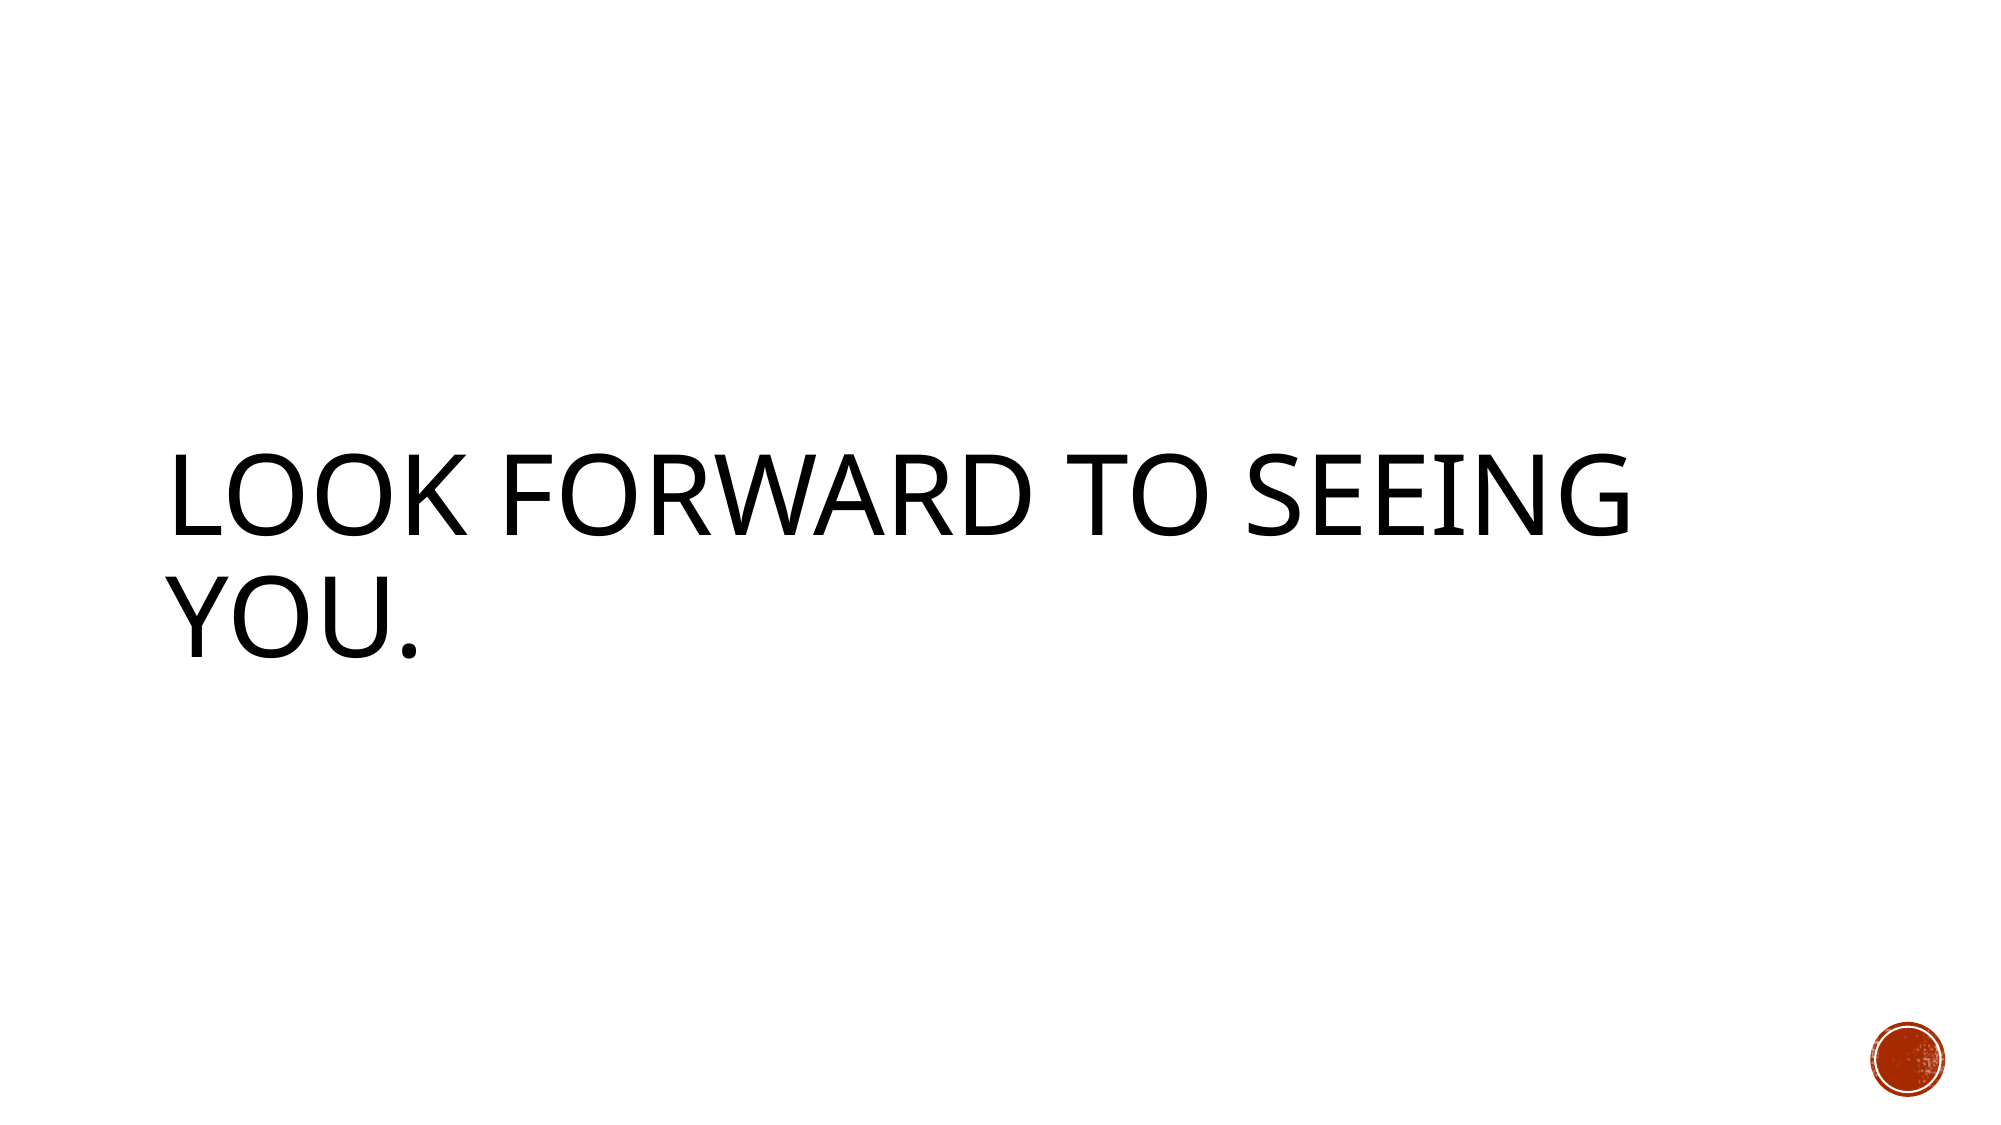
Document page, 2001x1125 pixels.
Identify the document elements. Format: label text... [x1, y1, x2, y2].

title Look forward to seeing you. [150, 428, 1801, 692]
